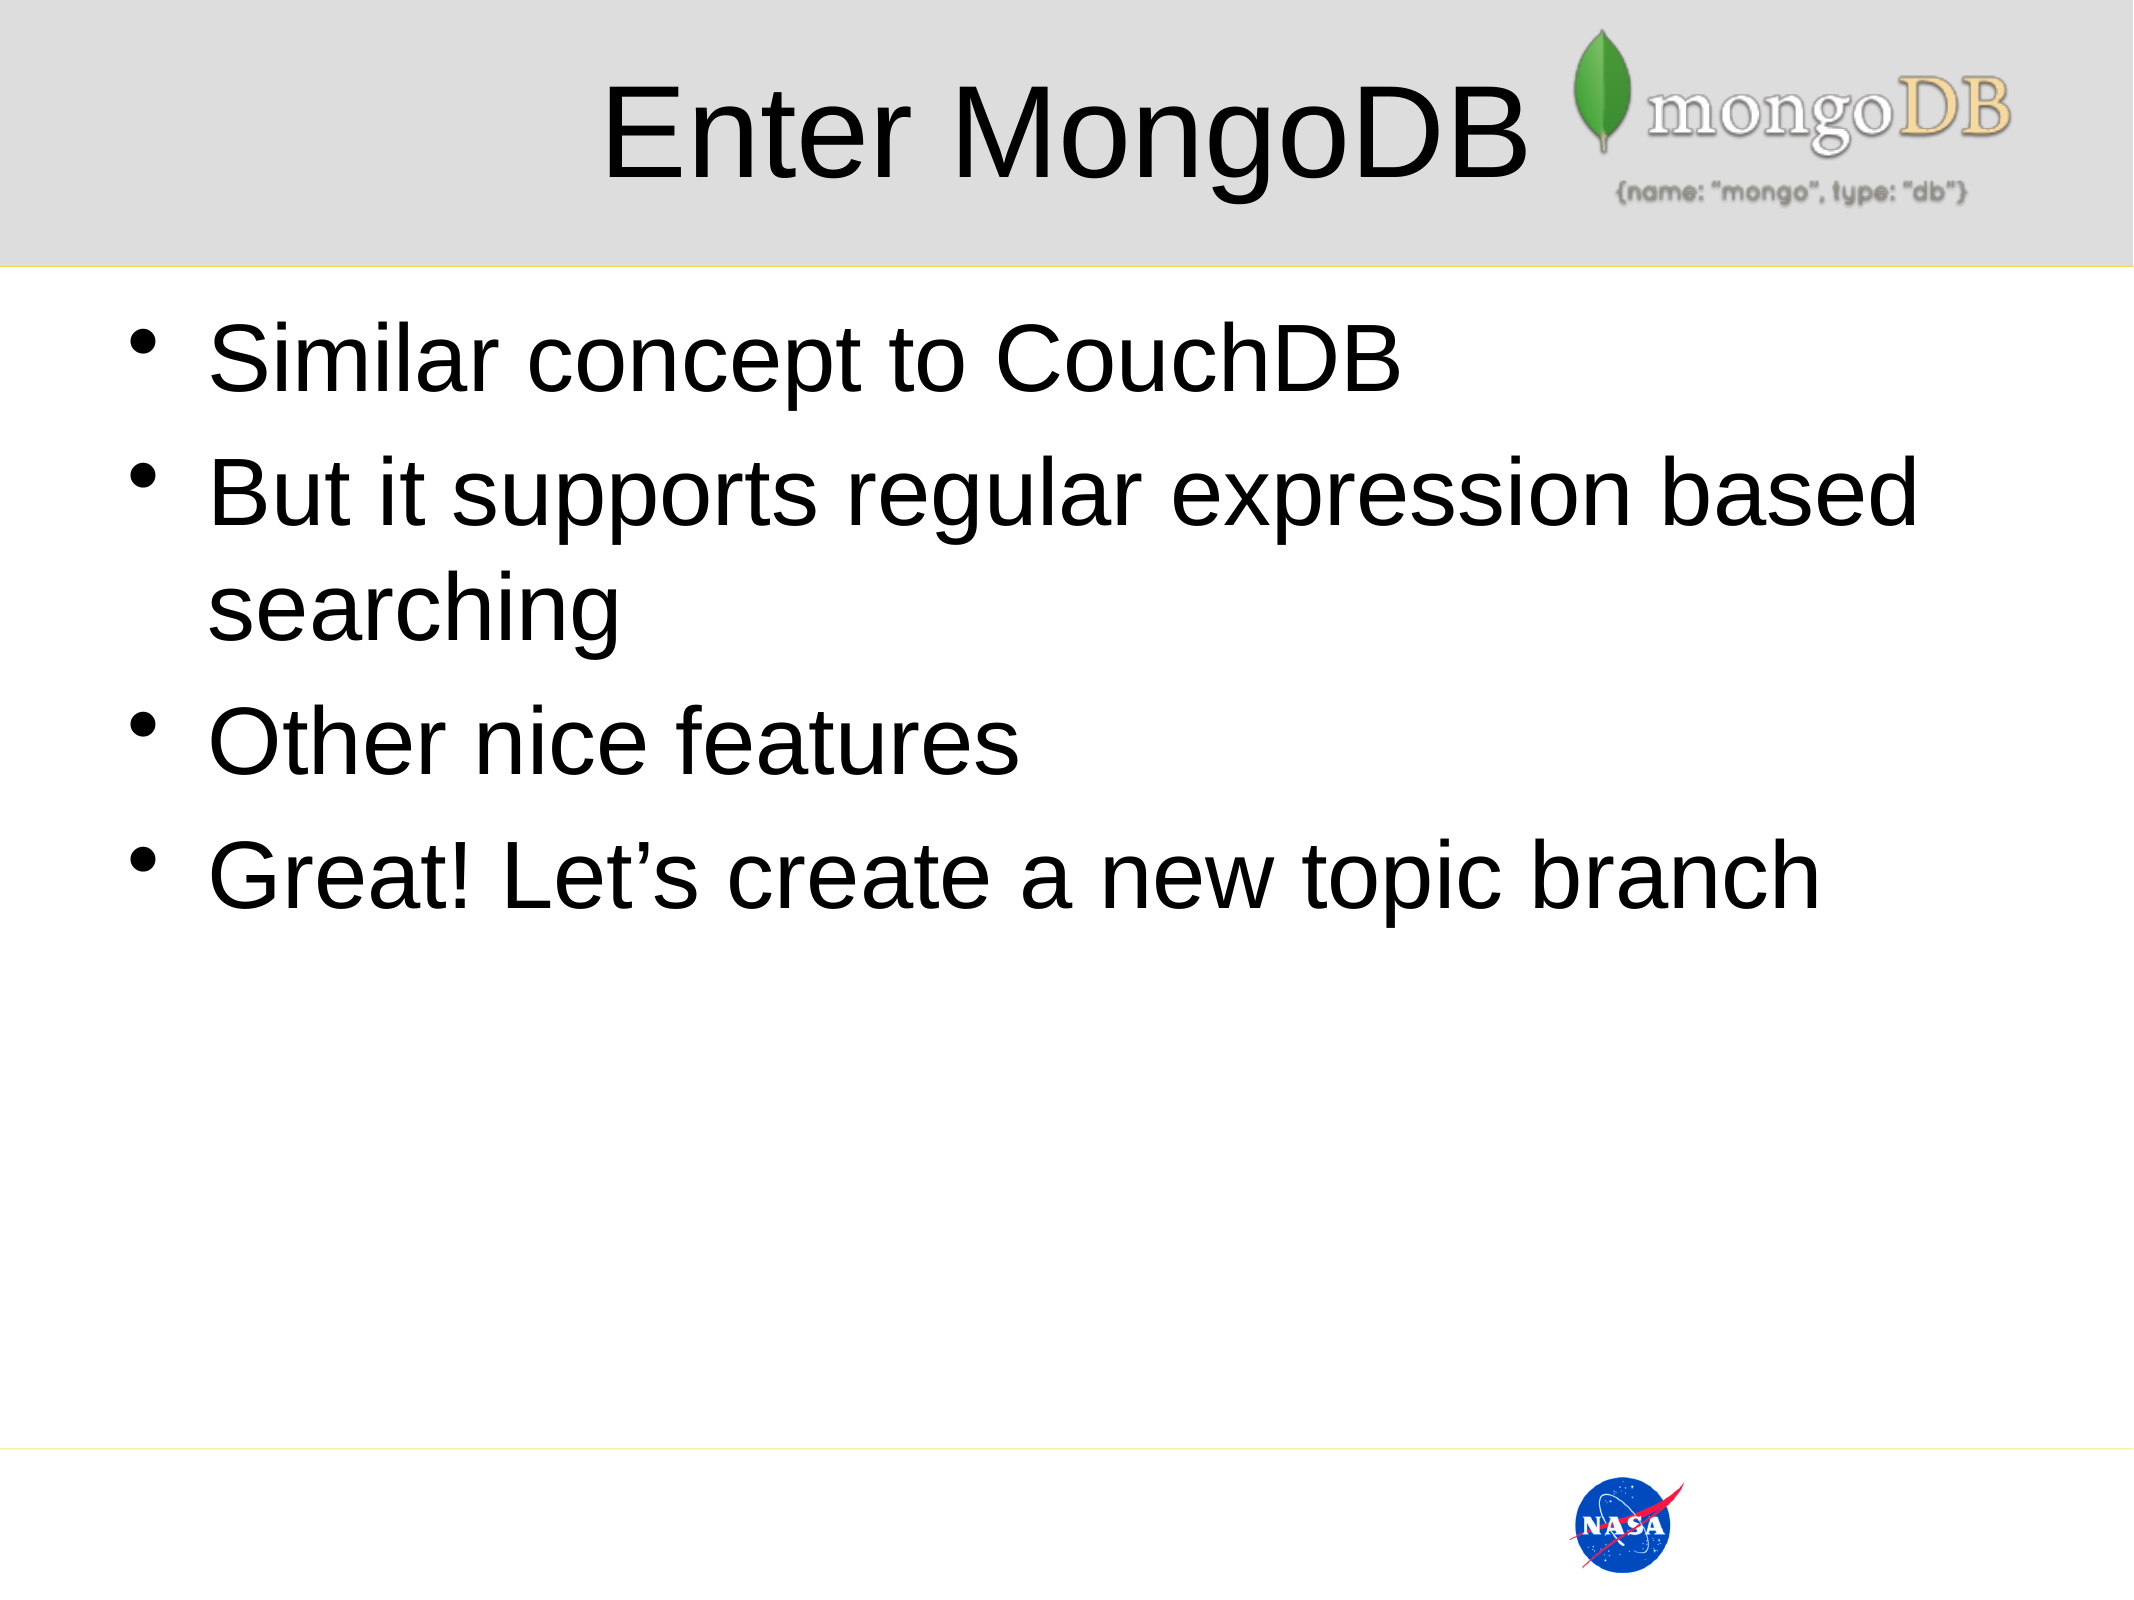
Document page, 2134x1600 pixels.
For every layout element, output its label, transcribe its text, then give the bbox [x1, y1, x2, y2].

title Enter MongoDB [106, 0, 2027, 250]
list Similar concept to CouchDB But it supports regular expression based searching Other nice features Great! Let’s create a new topic branch [106, 284, 2027, 1430]
picture [1569, 1477, 1684, 1573]
picture [1566, 24, 2019, 213]
